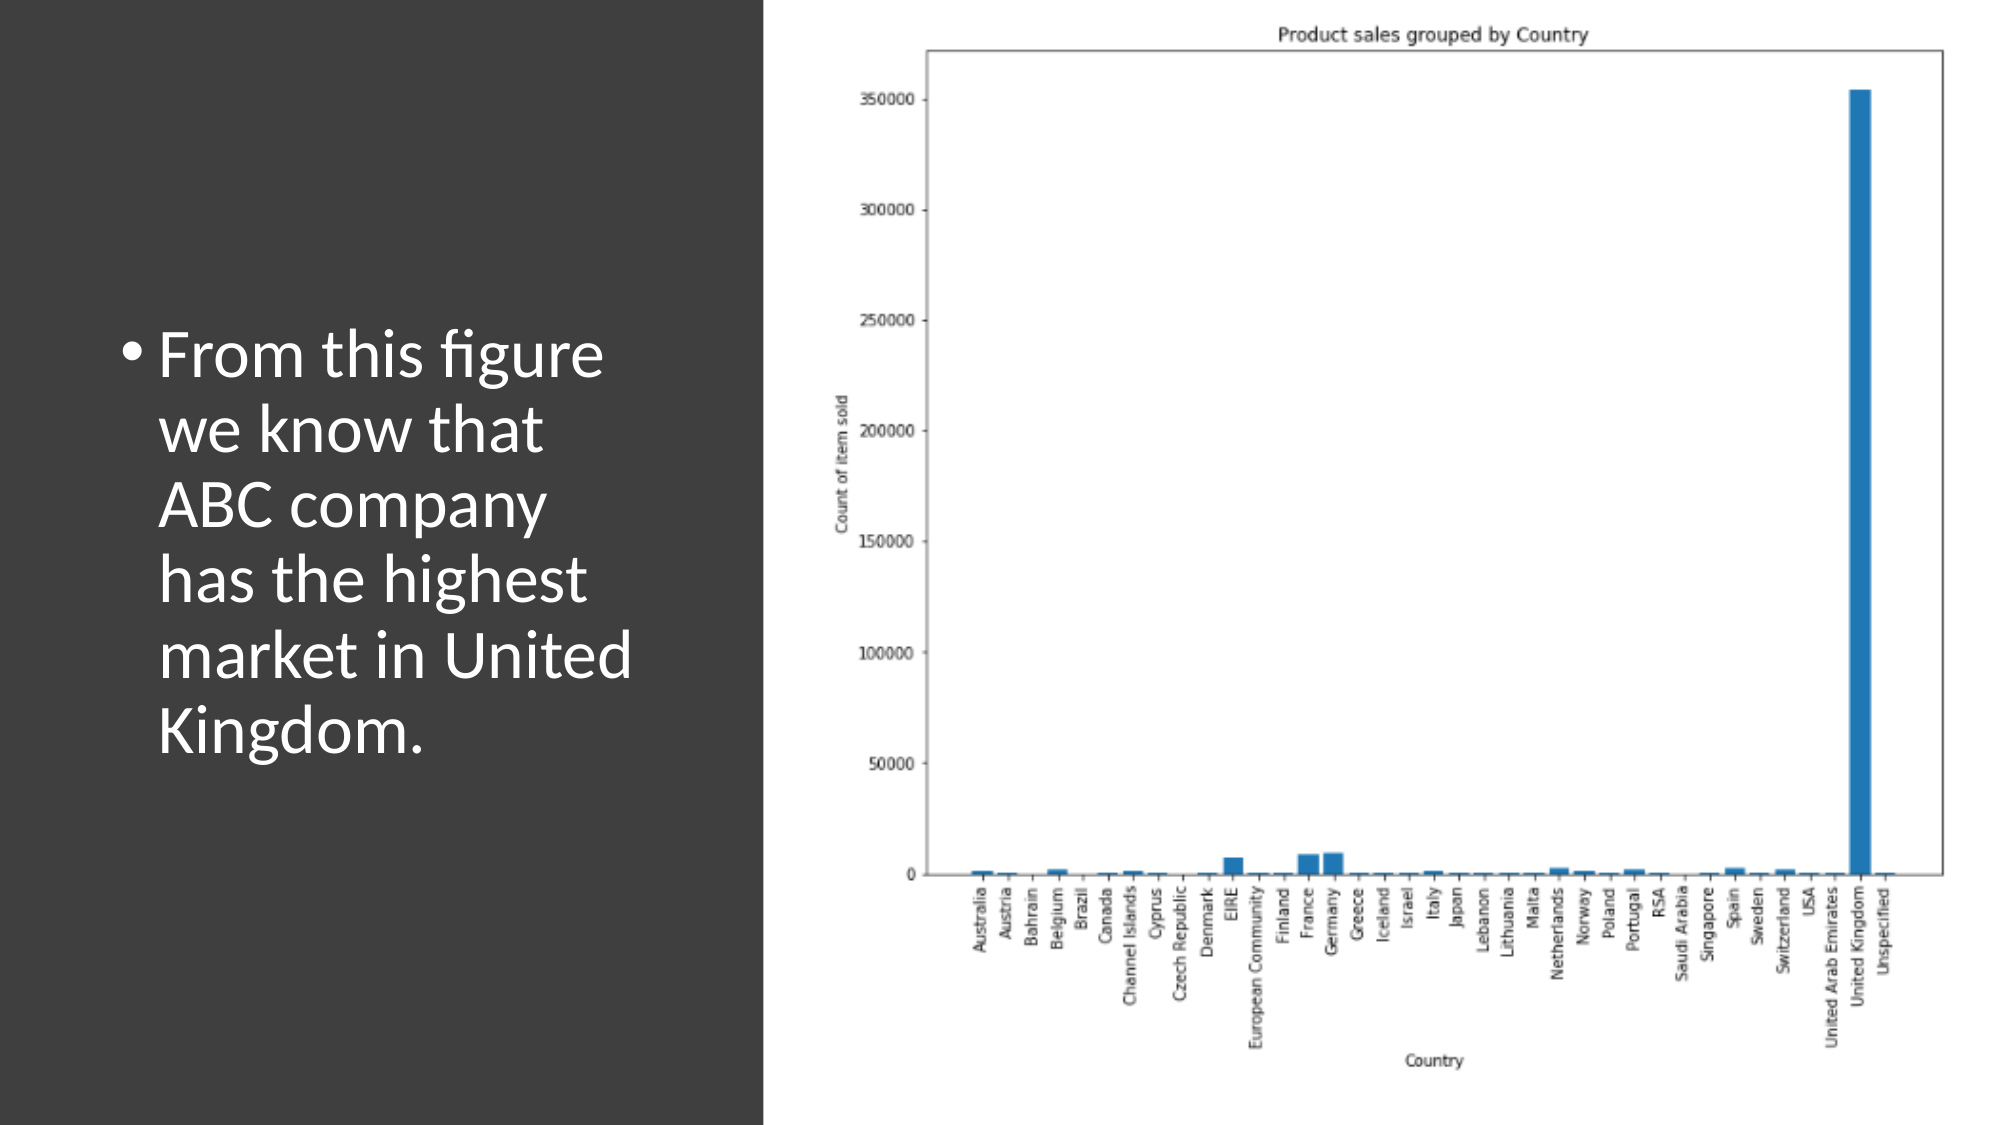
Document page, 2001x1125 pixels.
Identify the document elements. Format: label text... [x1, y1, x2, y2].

picture [800, 16, 1969, 1089]
text_box [0, 0, 764, 1125]
list From this figure we know that ABC company has the highest market in United Kingdom. [105, 309, 658, 816]
